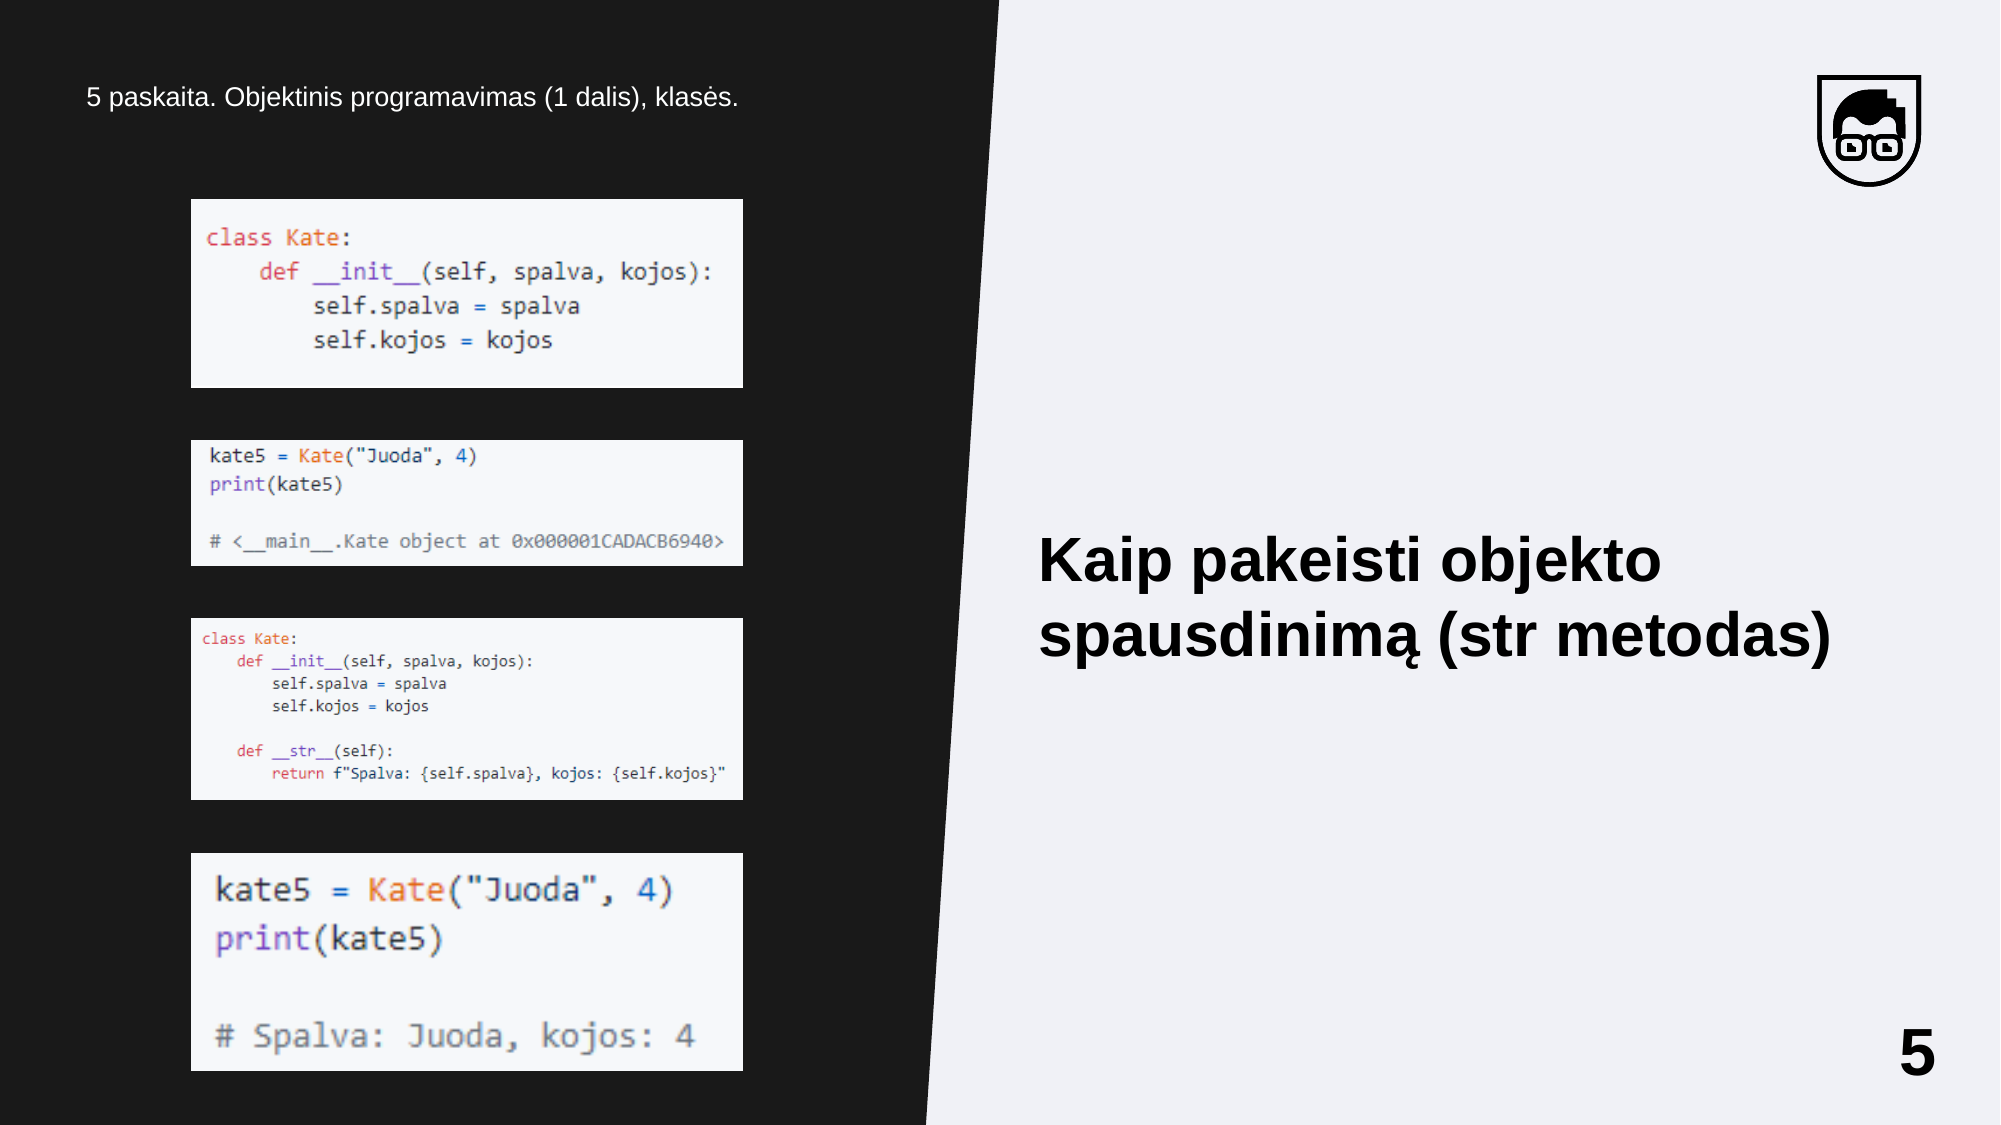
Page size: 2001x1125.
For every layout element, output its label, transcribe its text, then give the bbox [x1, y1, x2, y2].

text_box 5 paskaita. Objektinis programavimas (1 dalis), klasės. [78, 75, 1000, 150]
picture [190, 199, 743, 388]
picture [190, 618, 743, 801]
text_box Kaip pakeisti objekto spausdinimą (str metodas) [1031, 511, 2000, 708]
picture [190, 853, 743, 1071]
text_box 5 [1884, 1001, 1952, 1097]
picture [190, 440, 743, 566]
